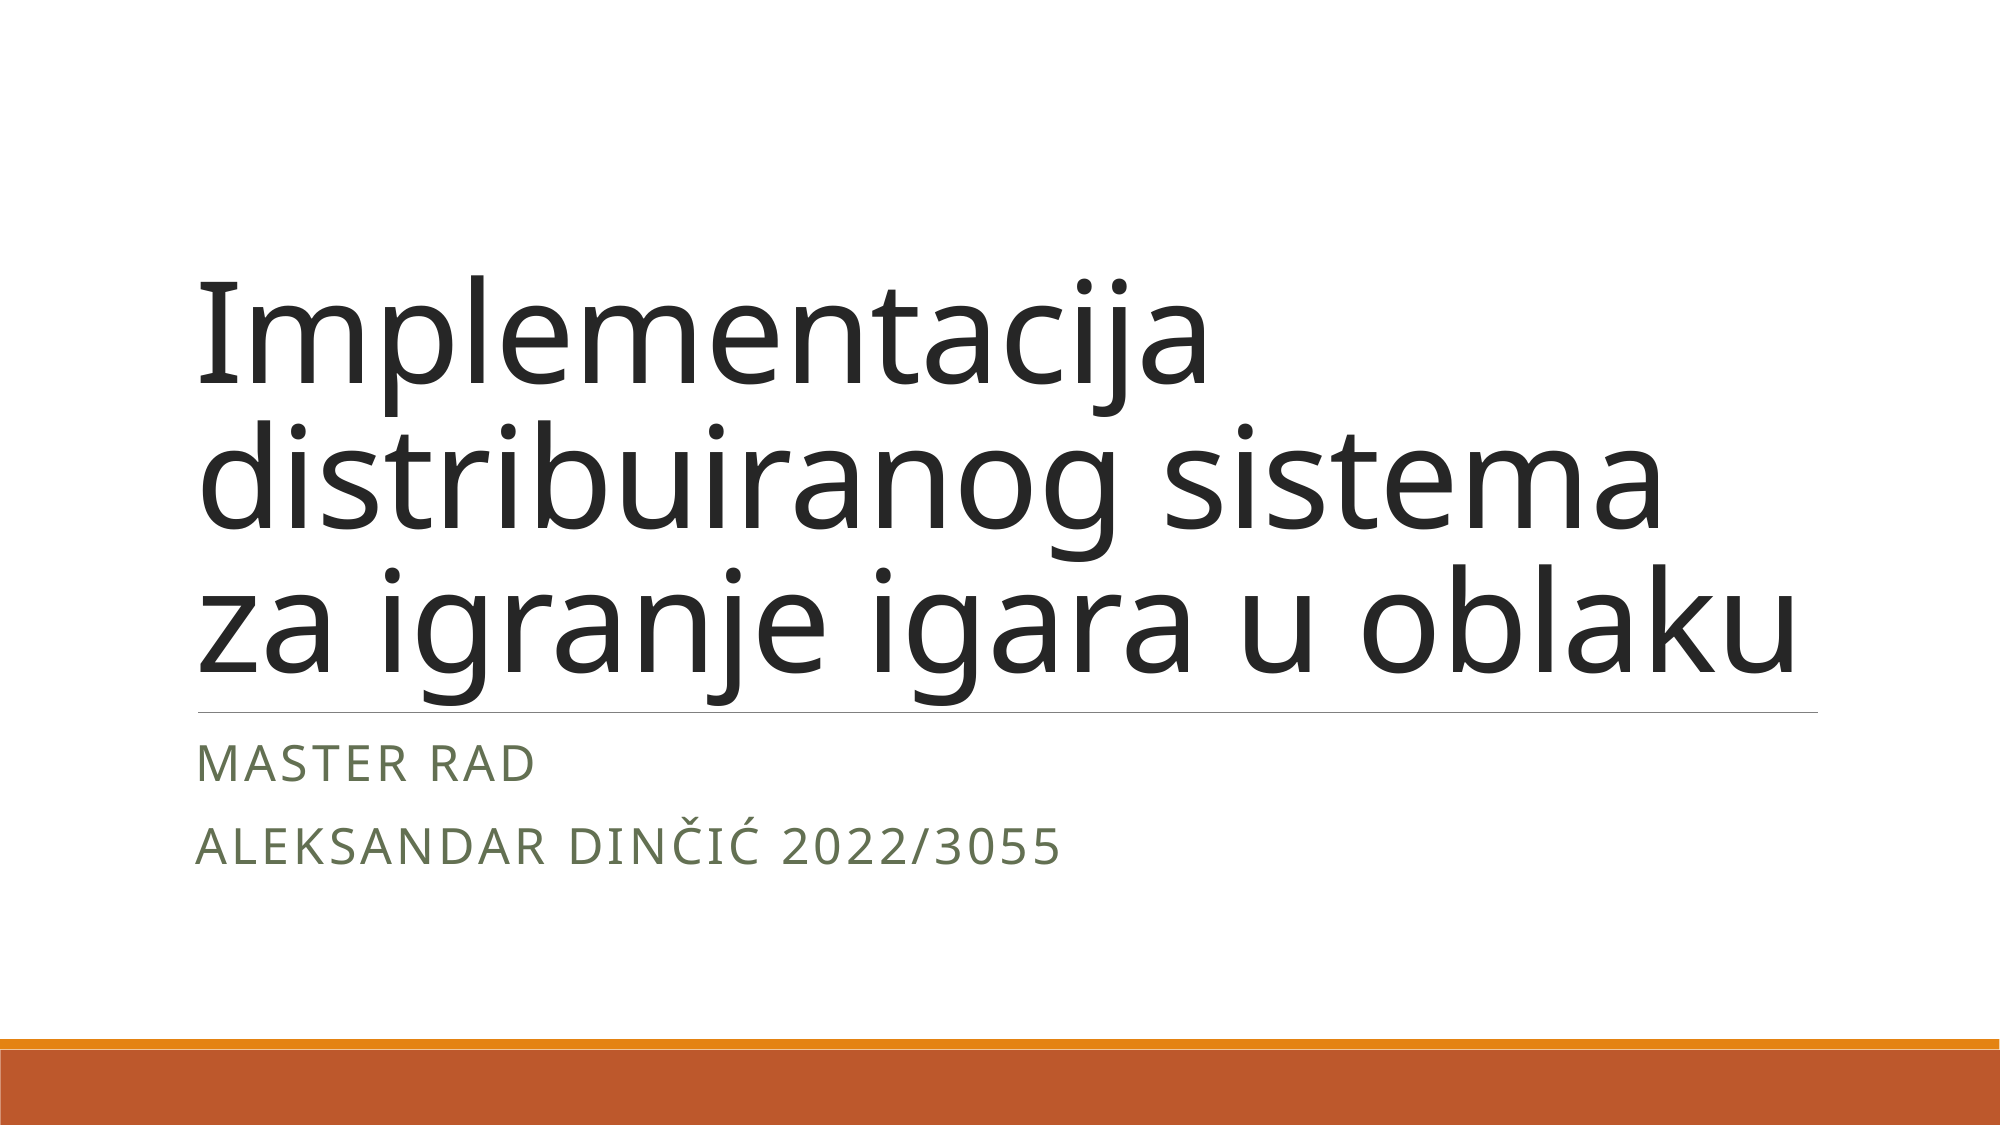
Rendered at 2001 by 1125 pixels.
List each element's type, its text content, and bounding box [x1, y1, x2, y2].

title Implementacija distribuiranog sistema za igranje igara u oblaku [180, 124, 1830, 710]
subtitle Master rad Aleksandar dinčić 2022/3055 [180, 730, 1831, 919]
